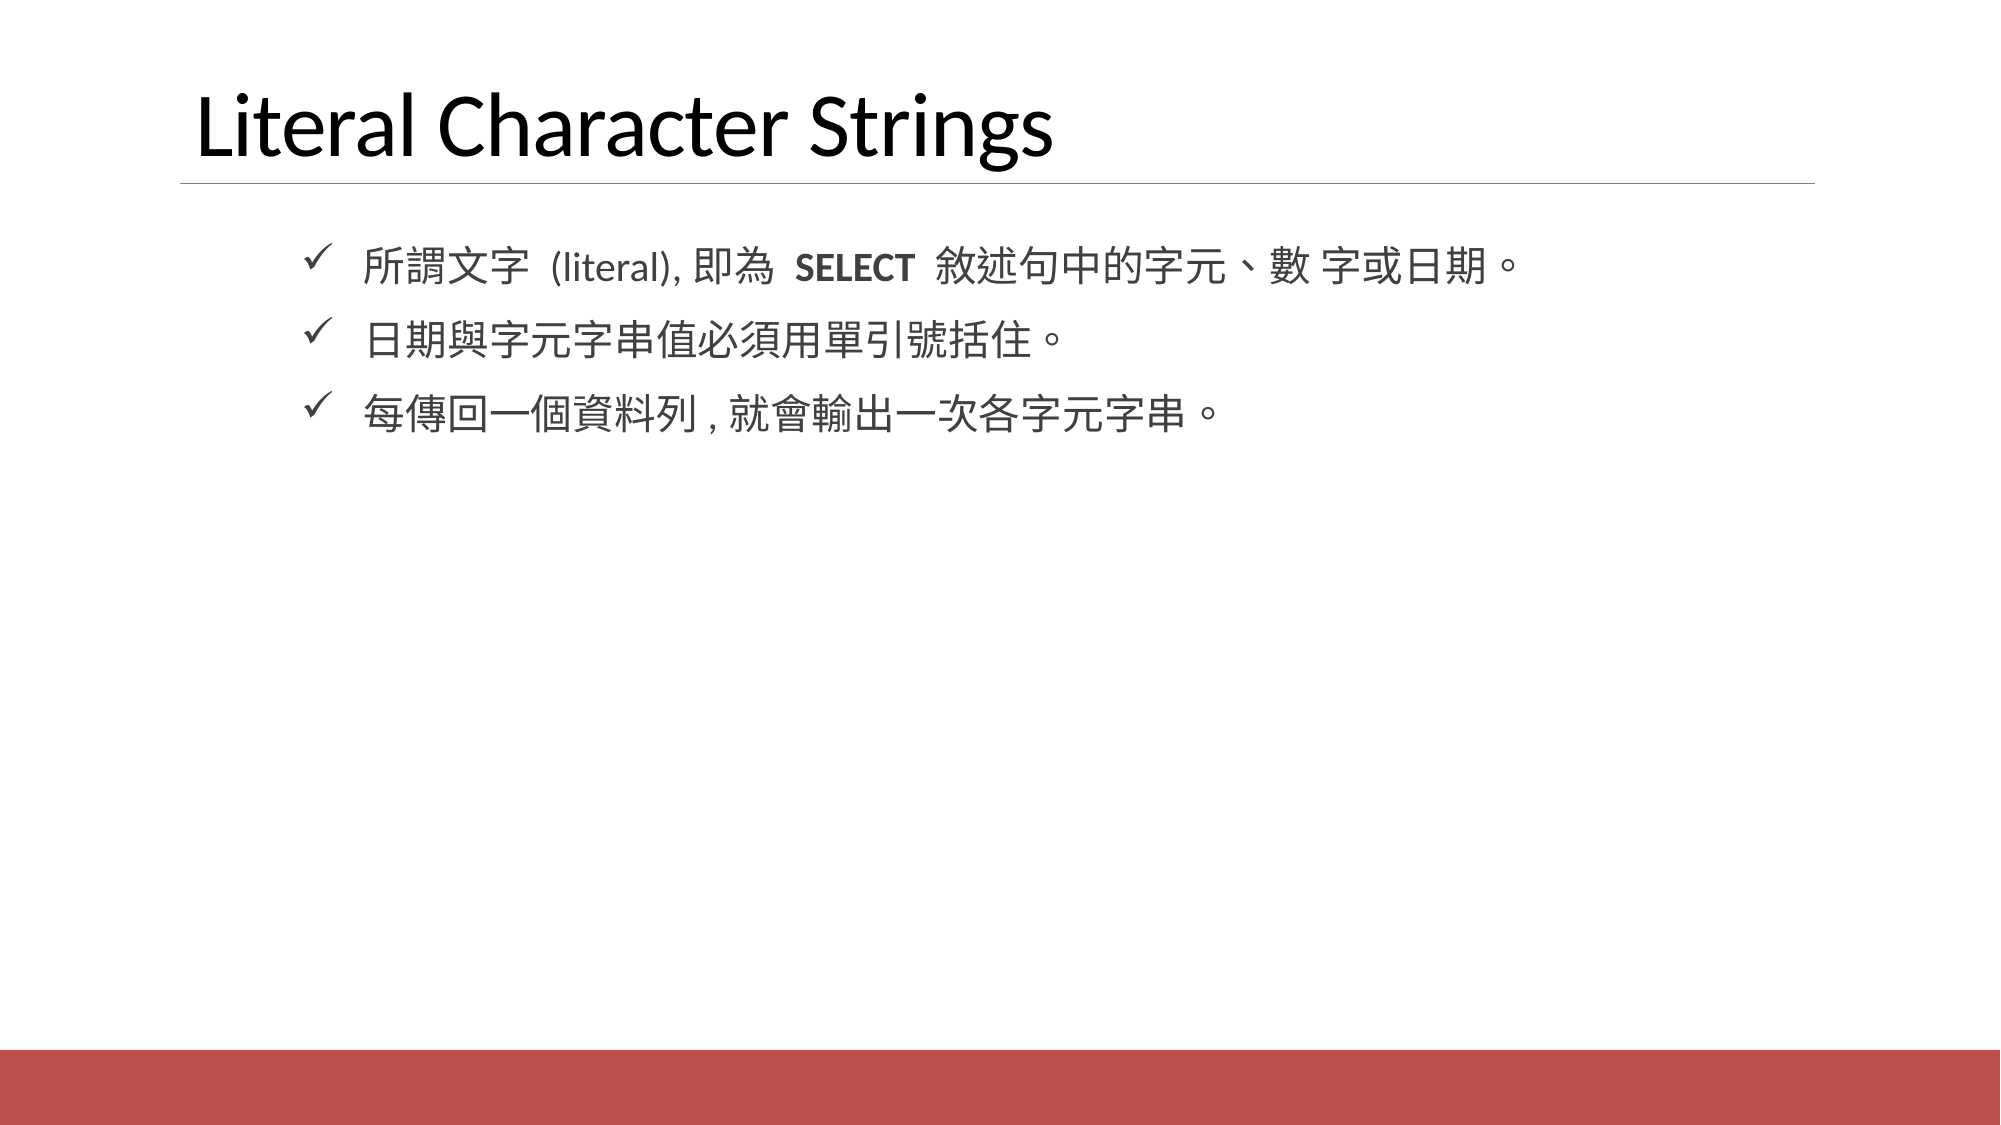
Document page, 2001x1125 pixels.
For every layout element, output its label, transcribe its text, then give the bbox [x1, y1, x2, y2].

list 所謂文字 (literal),即為 SELECT 敘述句中的字元、數 字或日期。 日期與字元字串值必須用單引號括住。 每傳回一個資料列,就會輸出一次各字元字串。 [300, 237, 1600, 539]
title Literal Character Strings [180, 0, 1830, 183]
